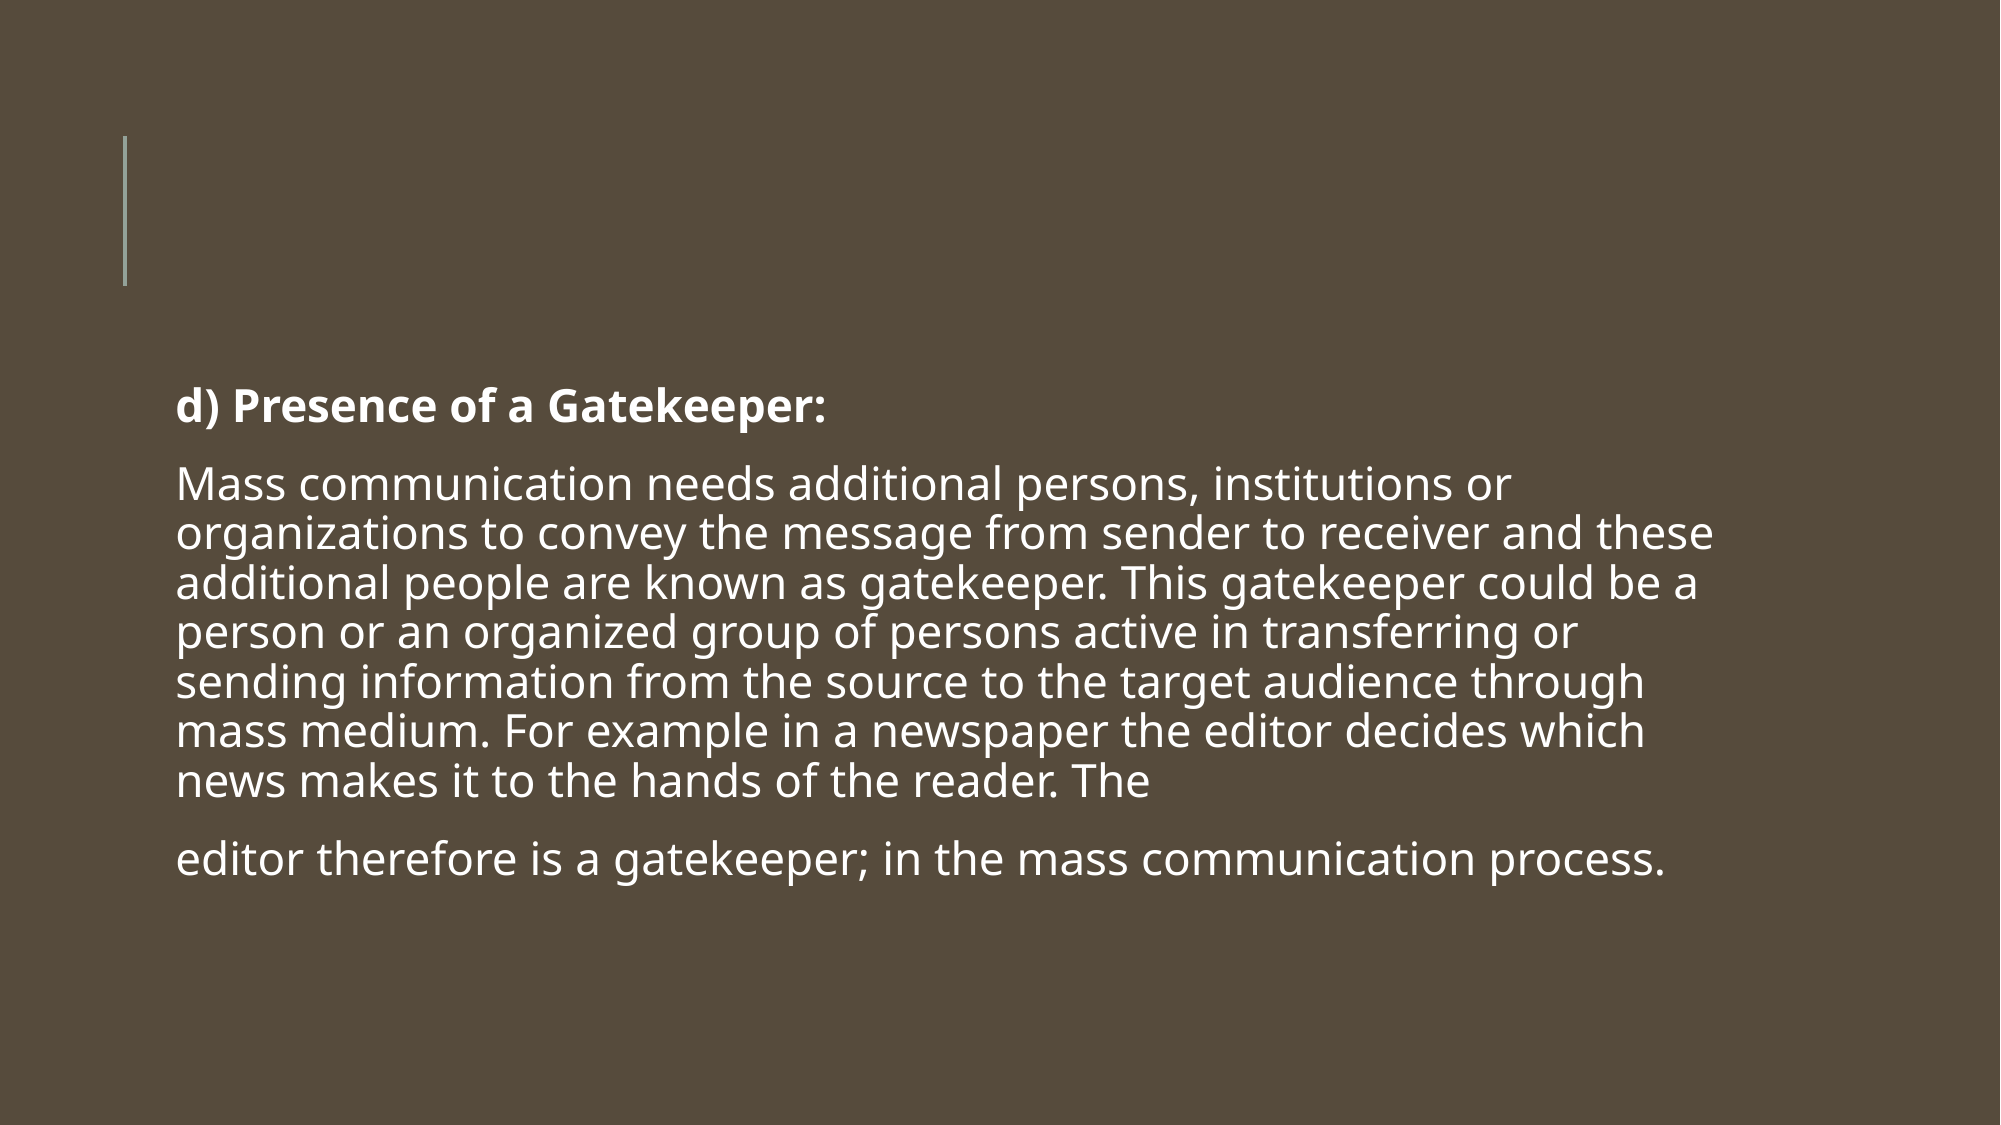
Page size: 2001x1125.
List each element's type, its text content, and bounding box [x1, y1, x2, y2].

list d) Presence of a Gatekeeper: Mass communication needs additional persons, institutions or organizations to convey the message from sender to receiver and these additional people are known as gatekeeper. This gatekeeper could be a person or an organized group of persons active in transferring or sending information from the source to the target audience through mass medium. For example in a newspaper the editor decides which news makes it to the hands of the reader. The editor therefore is a gatekeeper; in the mass communication process. [168, 375, 1763, 1035]
